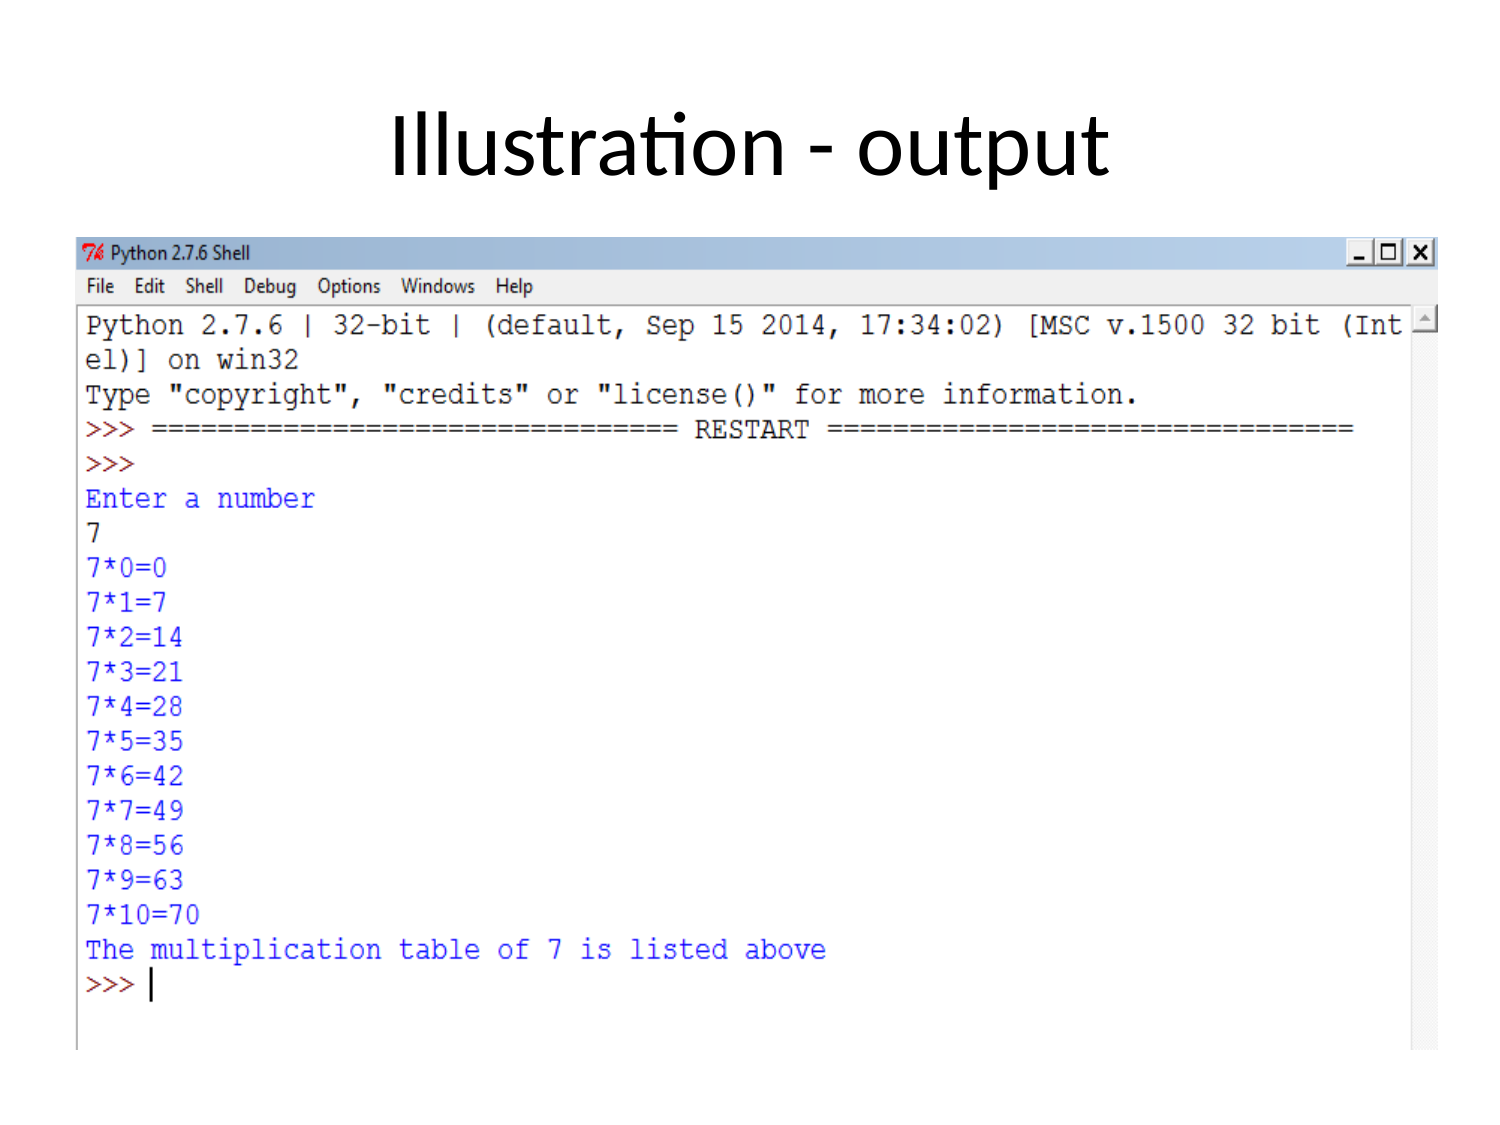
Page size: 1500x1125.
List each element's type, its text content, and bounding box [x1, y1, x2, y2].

title Illustration - output [75, 45, 1425, 233]
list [74, 237, 1438, 1051]
